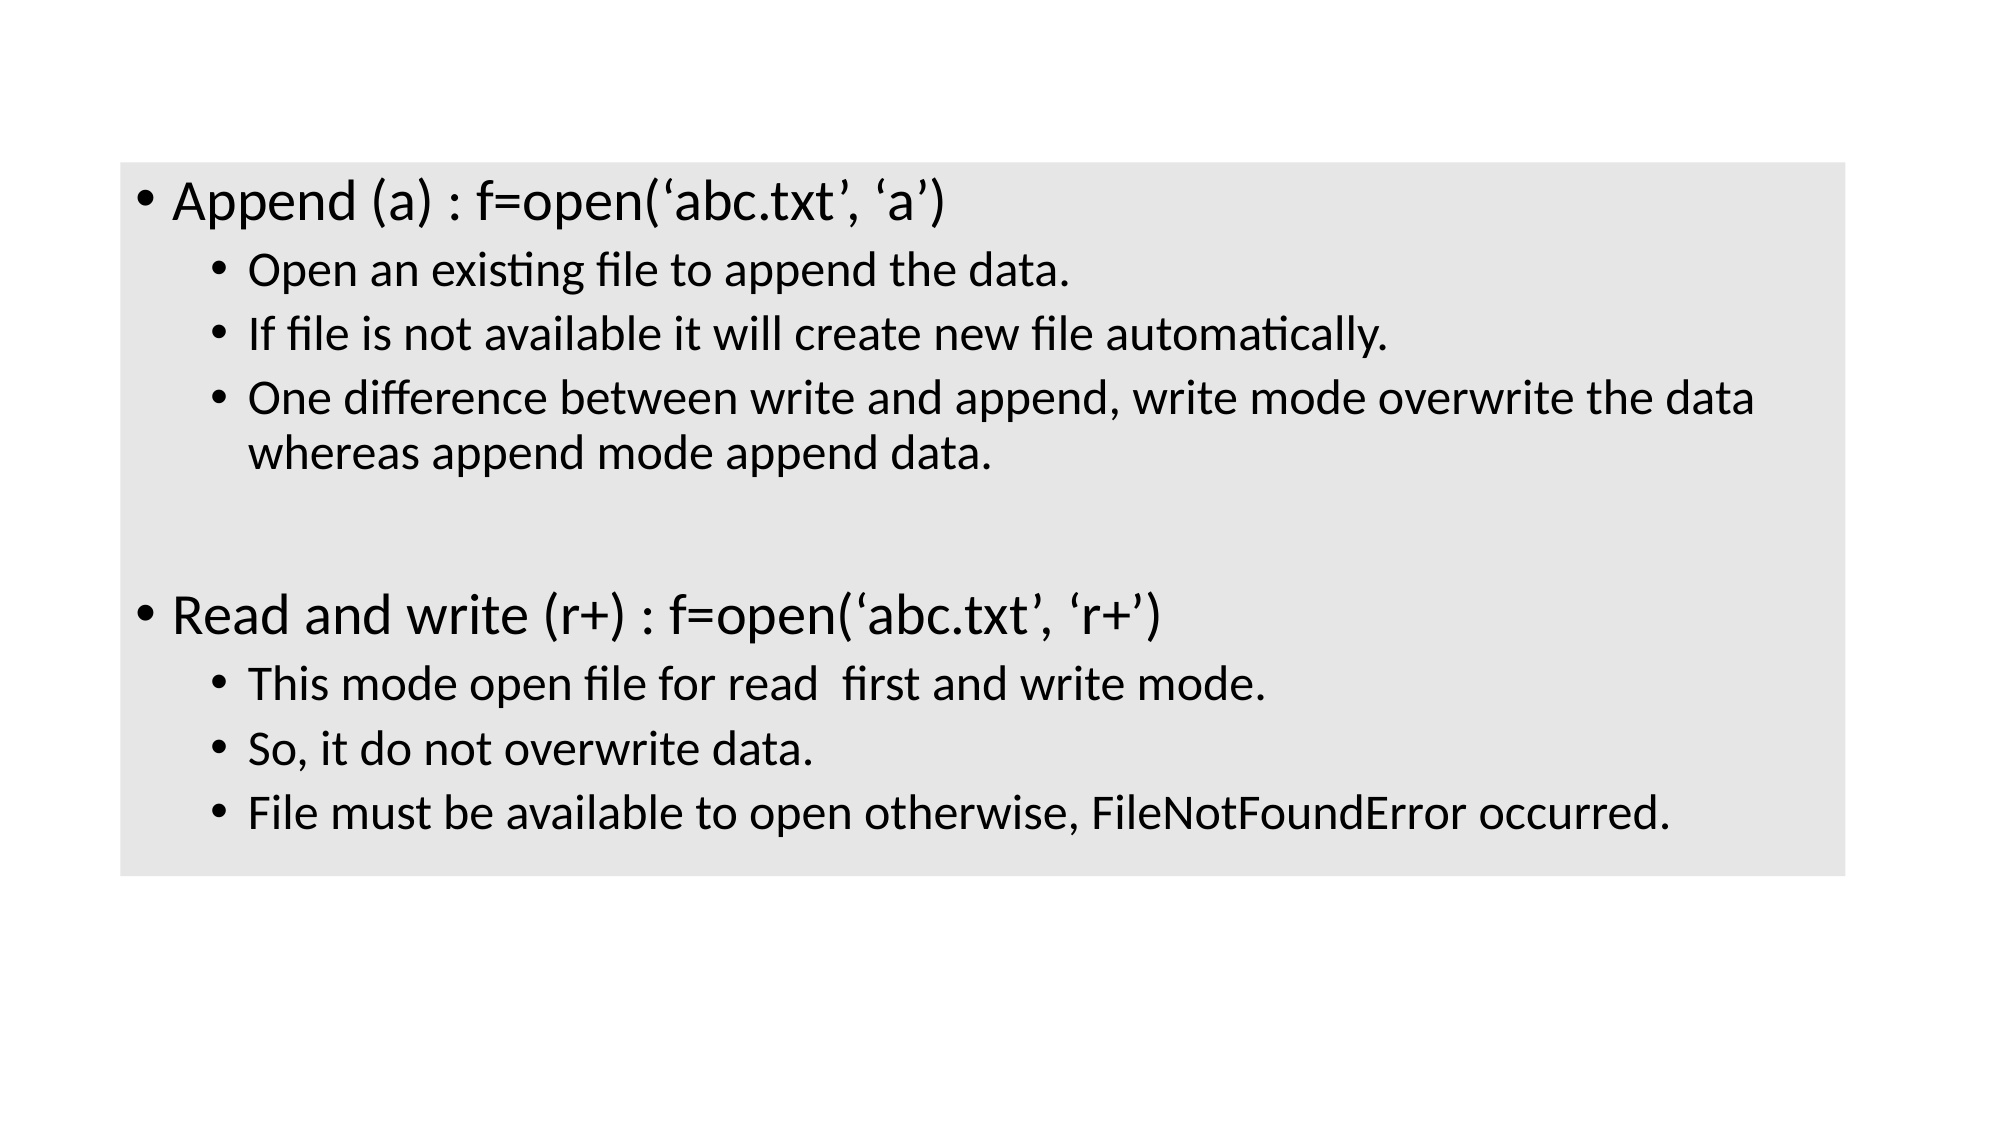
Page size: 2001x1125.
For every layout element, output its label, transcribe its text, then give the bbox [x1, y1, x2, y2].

list Append (a) : f=open(‘abc.txt’, ‘a’) Open an existing file to append the data. If file is not available it will create new file automatically. One difference between write and append, write mode overwrite the data whereas append mode append data. Read and write (r+) : f=open(‘abc.txt’, ‘r+’) This mode open file for read first and write mode. So, it do not overwrite data. File must be available to open otherwise, FileNotFoundError occurred. [120, 162, 1846, 877]
